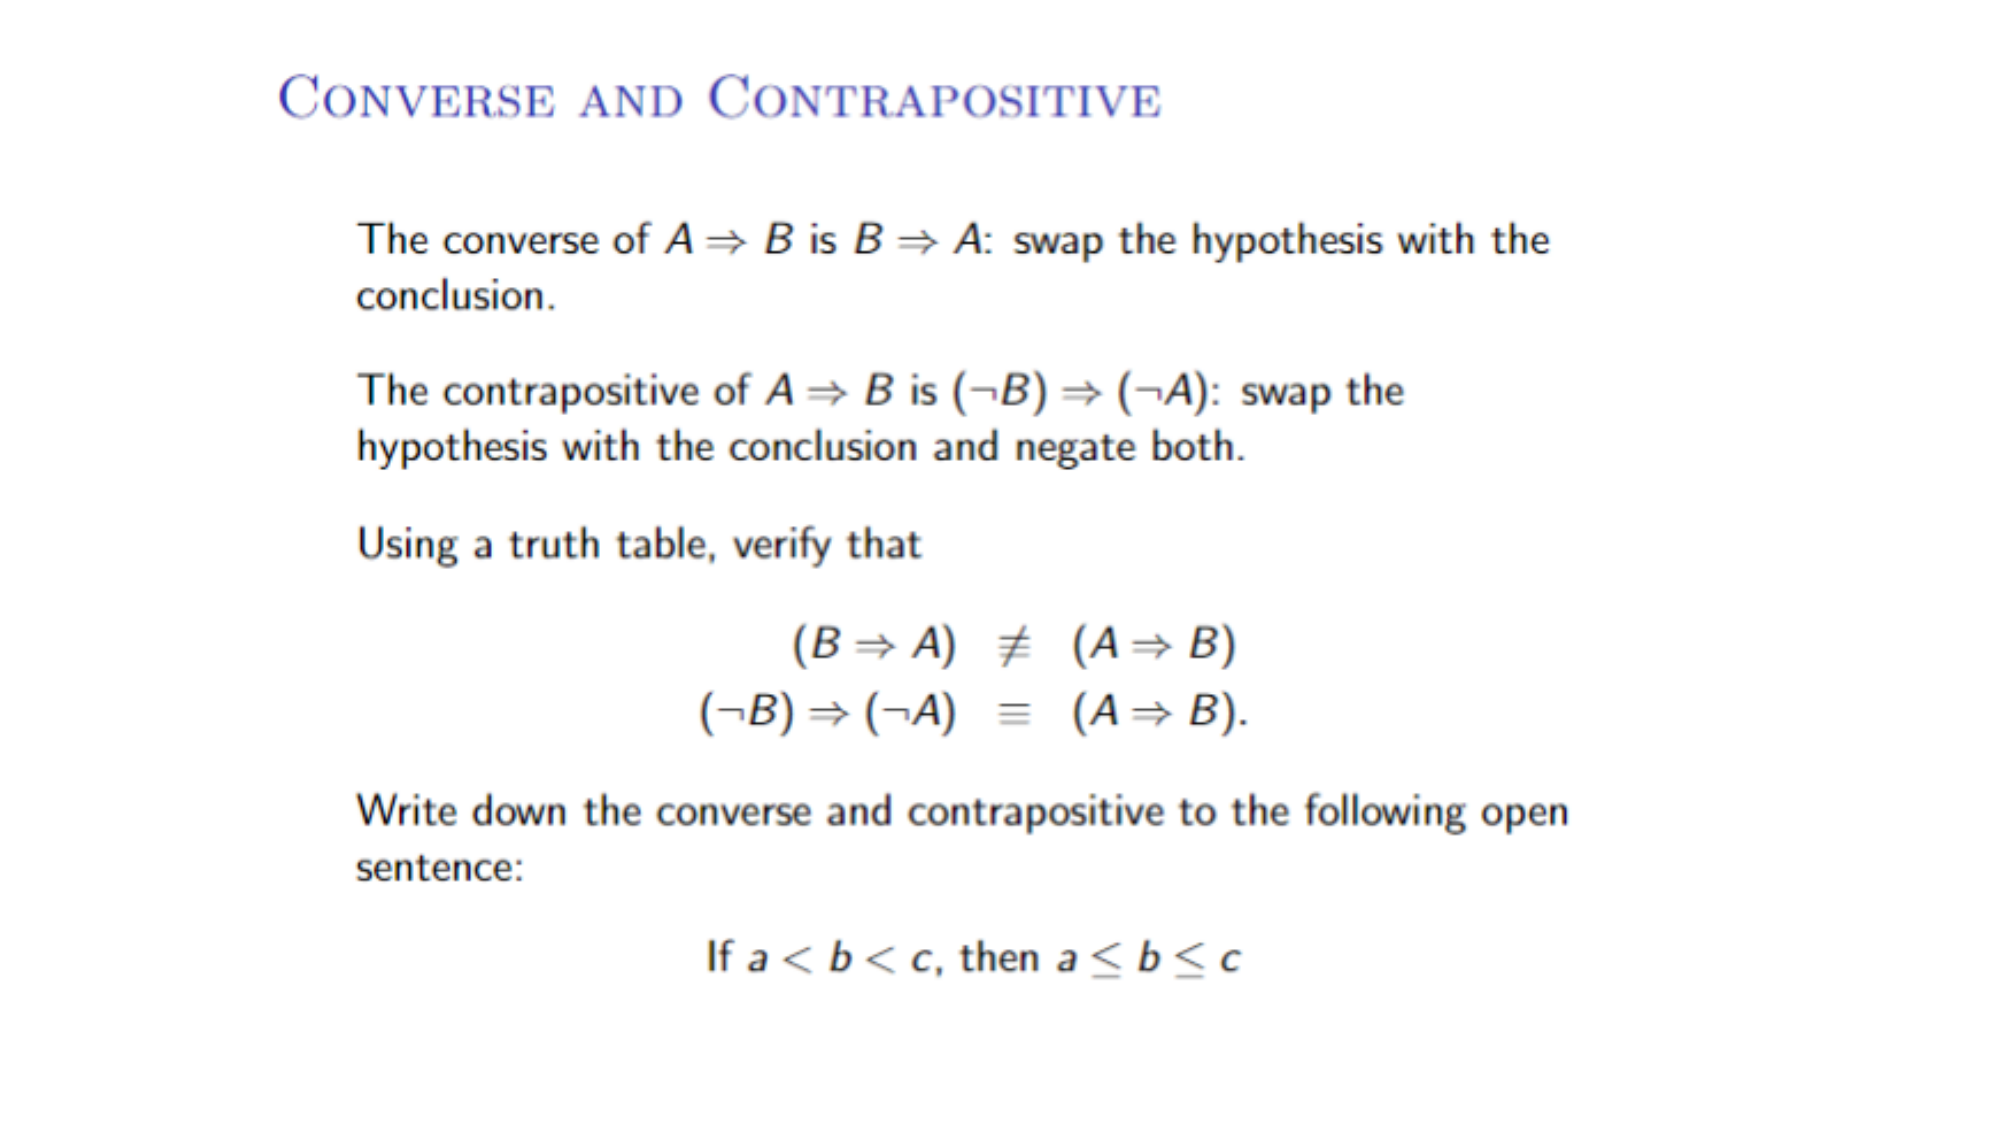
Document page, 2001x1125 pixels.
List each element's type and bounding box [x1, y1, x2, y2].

picture [253, 54, 1666, 1070]
